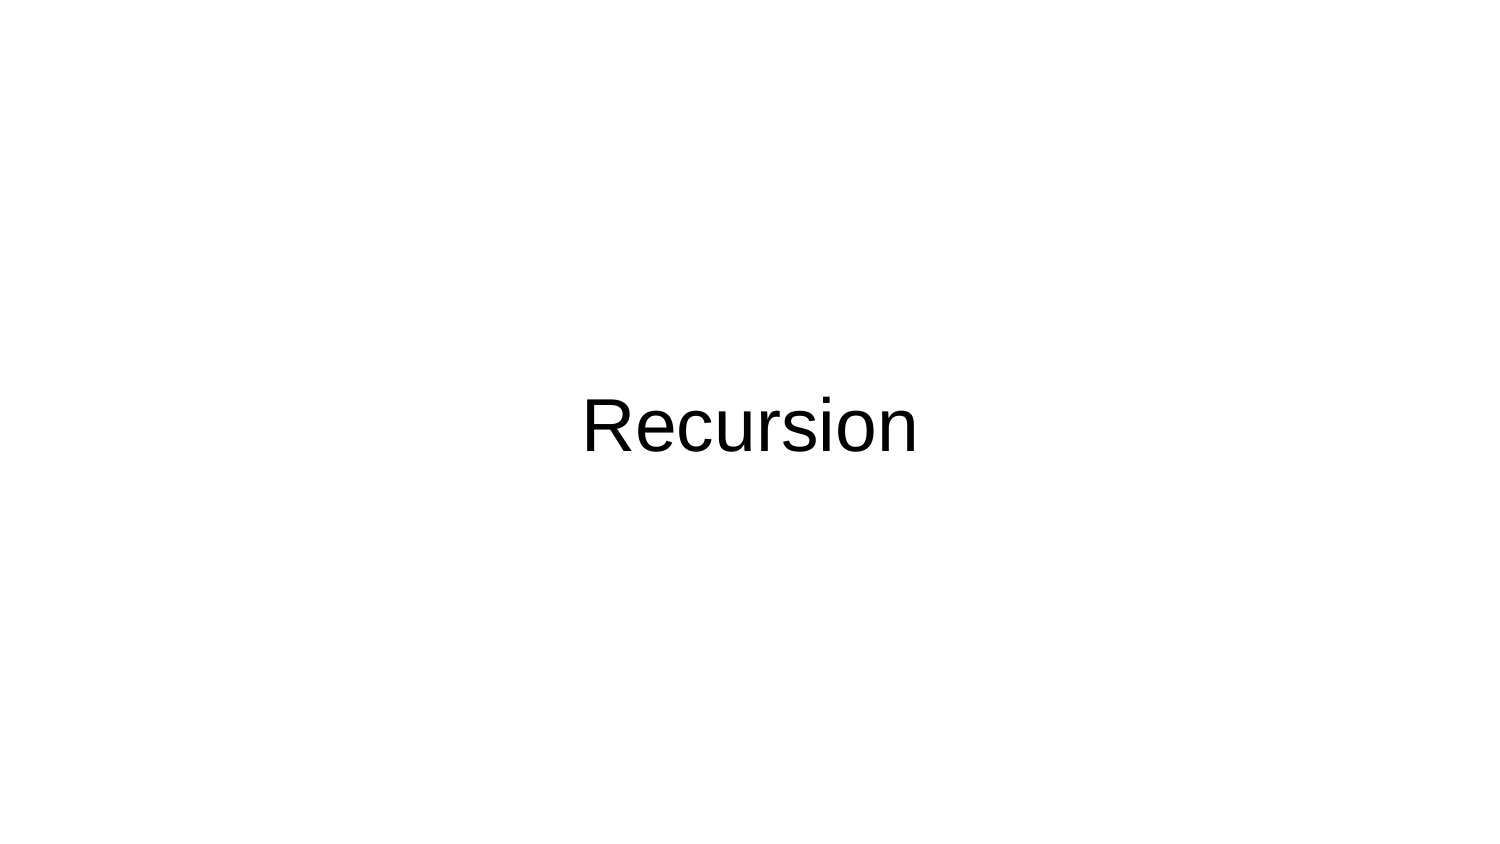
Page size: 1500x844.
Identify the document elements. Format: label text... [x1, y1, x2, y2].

title Recursion [51, 352, 1449, 491]
